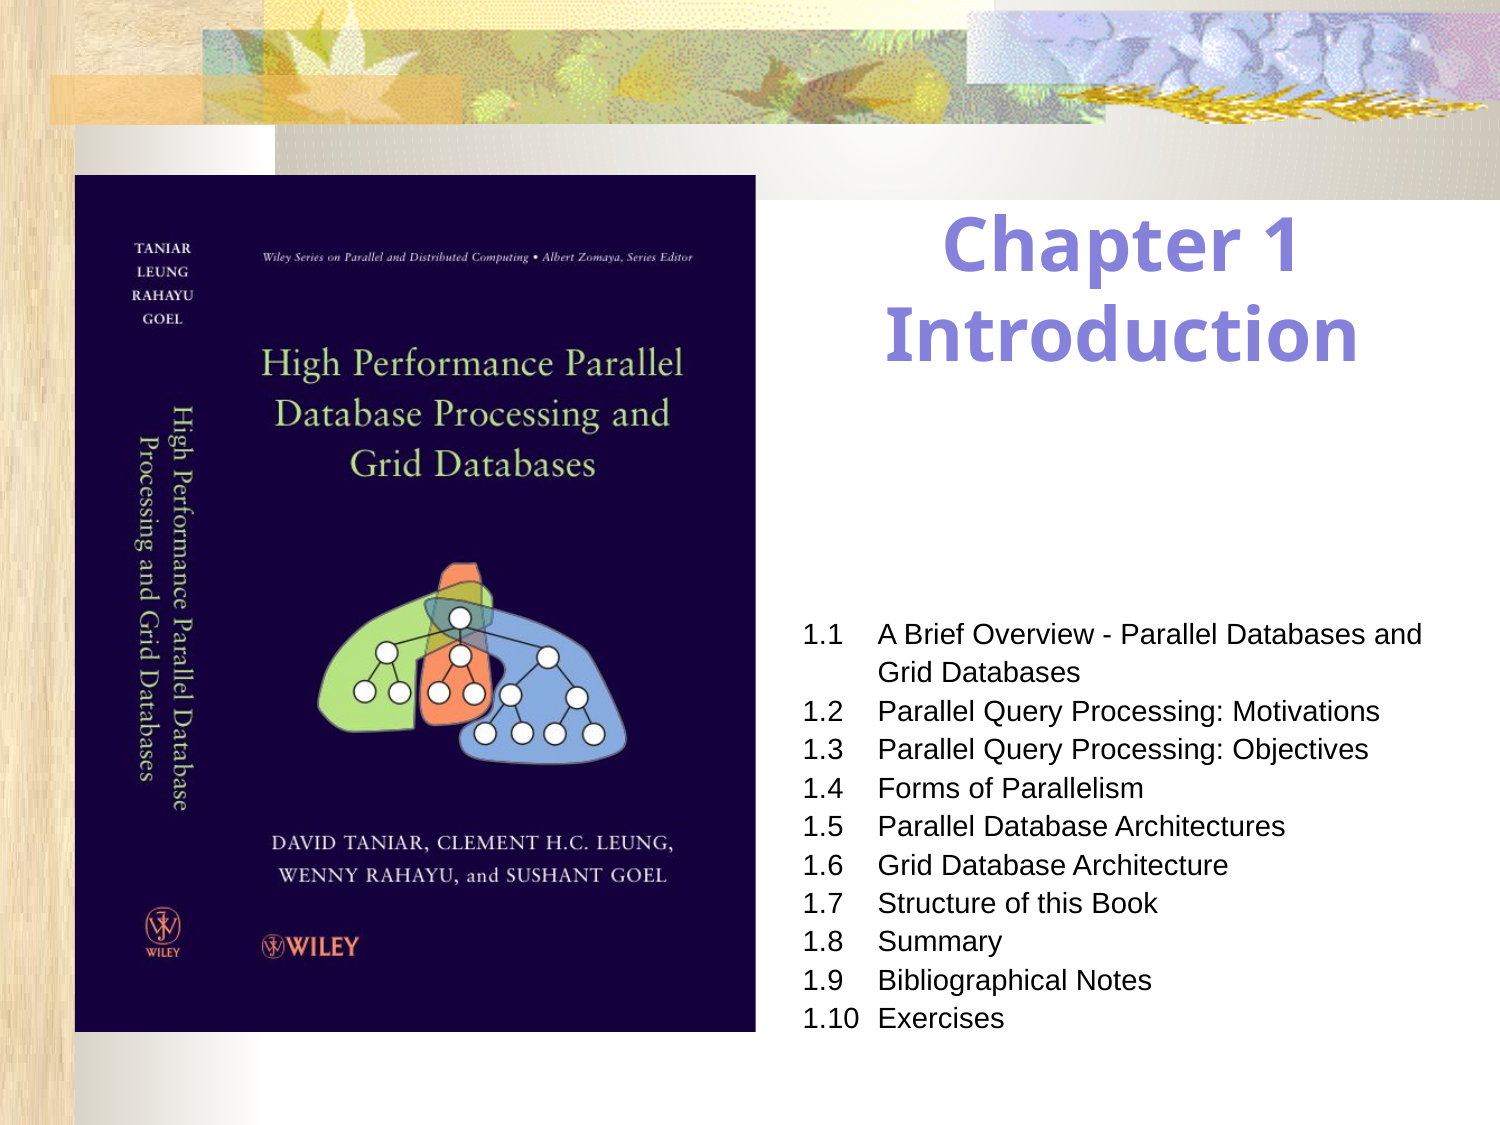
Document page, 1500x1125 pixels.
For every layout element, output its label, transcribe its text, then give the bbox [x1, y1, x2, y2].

picture [0, 0, 1500, 1125]
text_box 1.1 A Brief Overview - Parallel Databases and Grid Databases 1.2 Parallel Query Processing: Motivations 1.3 Parallel Query Processing: Objectives 1.4 Forms of Parallelism 1.5 Parallel Database Architectures 1.6 Grid Database Architecture 1.7 Structure of this Book 1.8 Summary 1.9 Bibliographical Notes 1.10 Exercises [787, 604, 1500, 1040]
text_box Chapter 1 Introduction [773, 133, 1473, 384]
